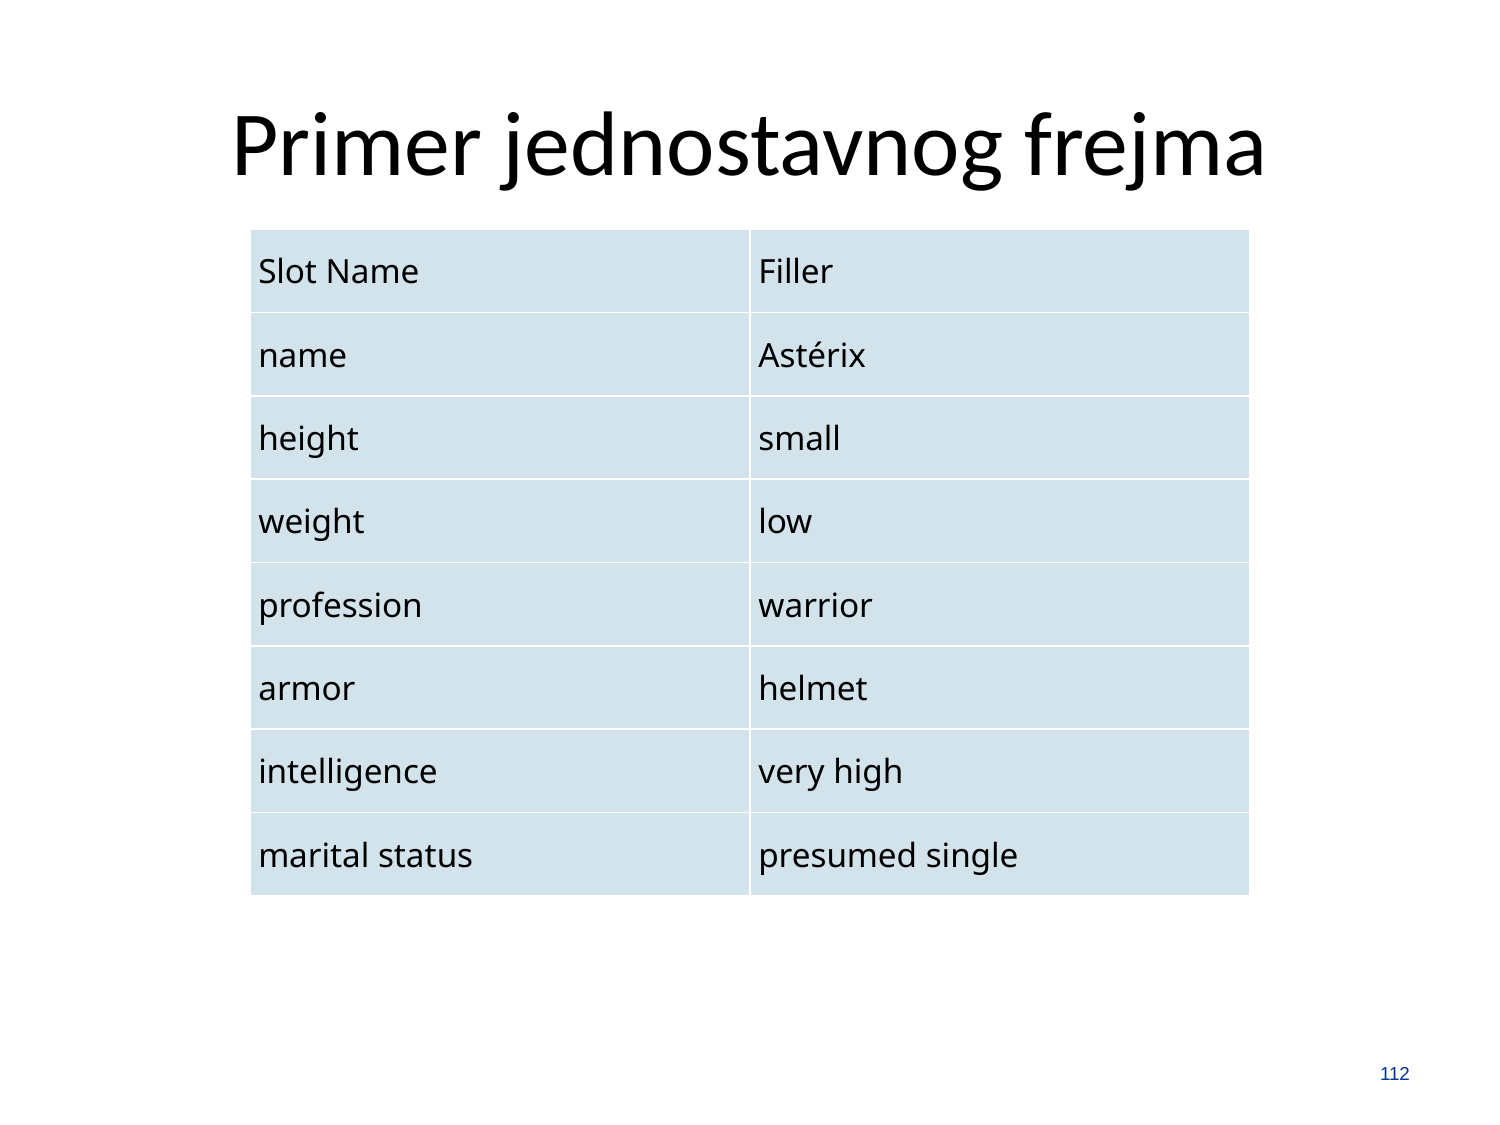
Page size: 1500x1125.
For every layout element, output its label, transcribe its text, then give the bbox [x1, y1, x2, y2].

table_cell small [751, 397, 1249, 478]
table_cell very high [751, 730, 1249, 812]
slide_number 112 [1074, 1042, 1425, 1103]
table_cell helmet [751, 647, 1249, 728]
table_cell profession [251, 563, 749, 645]
table_cell intelligence [251, 730, 749, 812]
table_cell armor [251, 647, 749, 728]
table_header Slot Name [251, 230, 749, 312]
table_header Filler [751, 230, 1249, 312]
table_cell name [251, 313, 749, 395]
table_cell low [751, 480, 1249, 562]
table_cell height [251, 397, 749, 478]
table_cell presumed single [751, 813, 1249, 895]
table_cell Astérix [751, 313, 1249, 395]
table_cell warrior [751, 563, 1249, 645]
table_cell marital status [251, 813, 749, 895]
table_cell weight [251, 480, 749, 562]
title Primer jednostavnog frejma [75, 45, 1425, 233]
